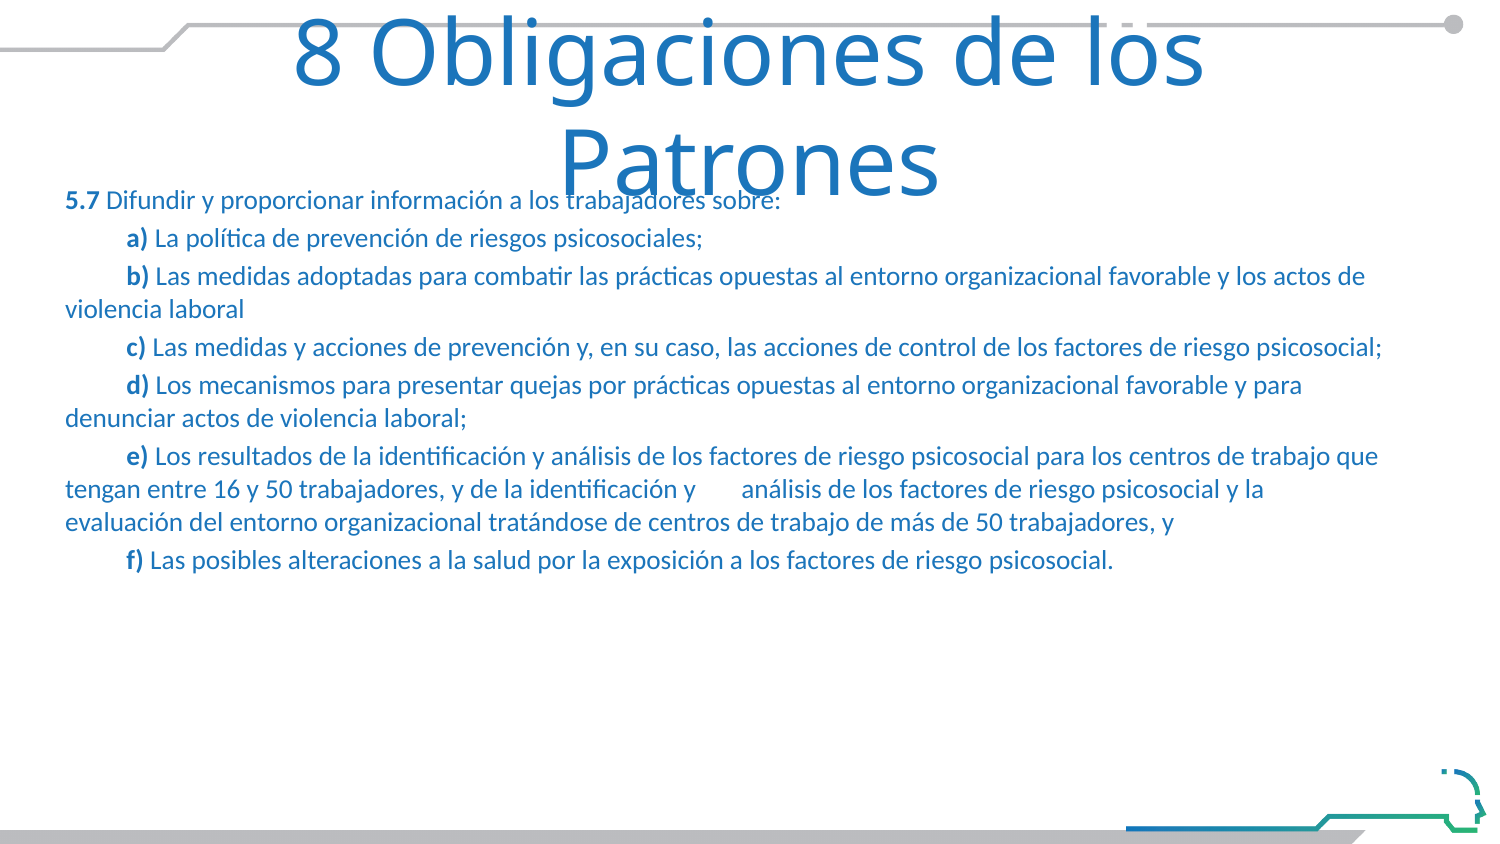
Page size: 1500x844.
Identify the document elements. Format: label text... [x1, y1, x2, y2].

list 5.7 Difundir y proporcionar información a los trabajadores sobre: a) La política de prevención de riesgos psicosociales; b) Las medidas adoptadas para combatir las prácticas opuestas al entorno organizacional favorable y los actos de violencia laboral c) Las medidas y acciones de prevención y, en su caso, las acciones de control de los factores de riesgo psicosocial; d) Los mecanismos para presentar quejas por prácticas opuestas al entorno organizacional favorable y para denunciar actos de violencia laboral; e) Los resultados de la identificación y análisis de los factores de riesgo psicosocial para los centros de trabajo que tengan entre 16 y 50 trabajadores, y de la identificación y análisis de los factores de riesgo psicosocial y la evaluación del entorno organizacional tratándose de centros de trabajo de más de 50 trabajadores, y f) Las posibles alteraciones a la salud por la exposición a los factores de riesgo psicosocial. [50, 174, 1400, 607]
picture [0, 0, 1500, 844]
title 8 Obligaciones de los Patrones [75, 33, 1425, 175]
